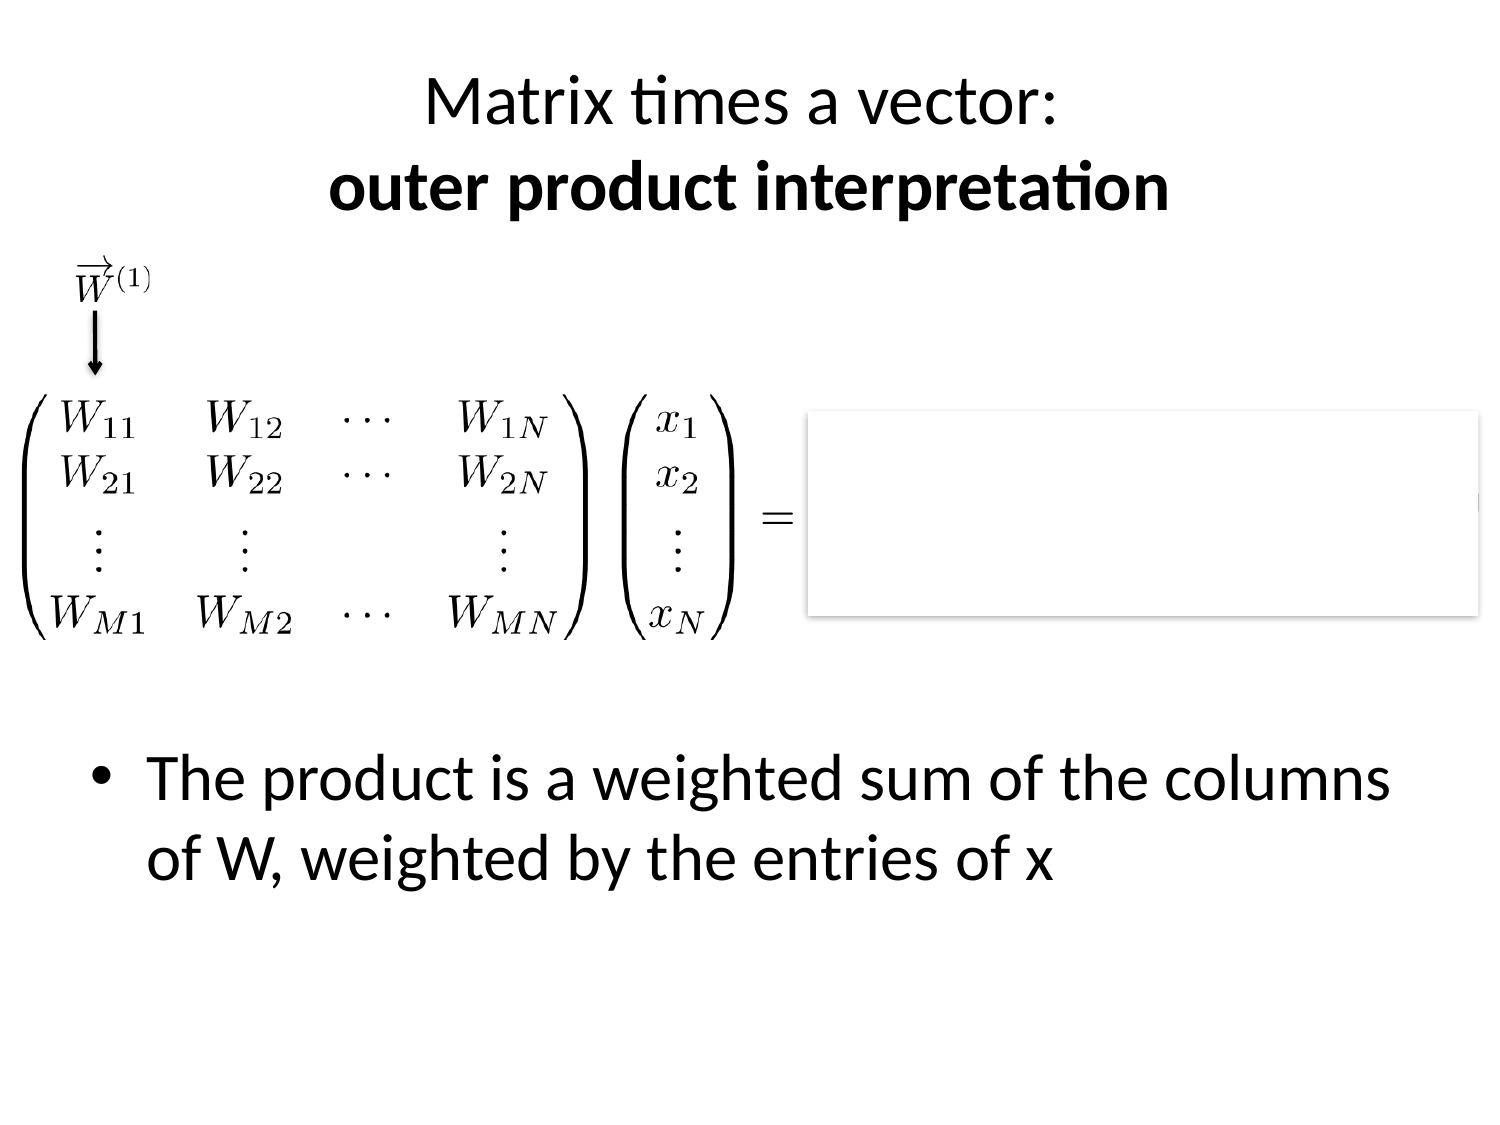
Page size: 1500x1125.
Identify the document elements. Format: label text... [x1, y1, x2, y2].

title Matrix times a vector: outer product interpretation [74, 44, 1426, 233]
text_box The product is a weighted sum of the columns of W, weighted by the entries of x [74, 726, 1425, 907]
picture [74, 255, 150, 302]
picture [21, 394, 1479, 641]
